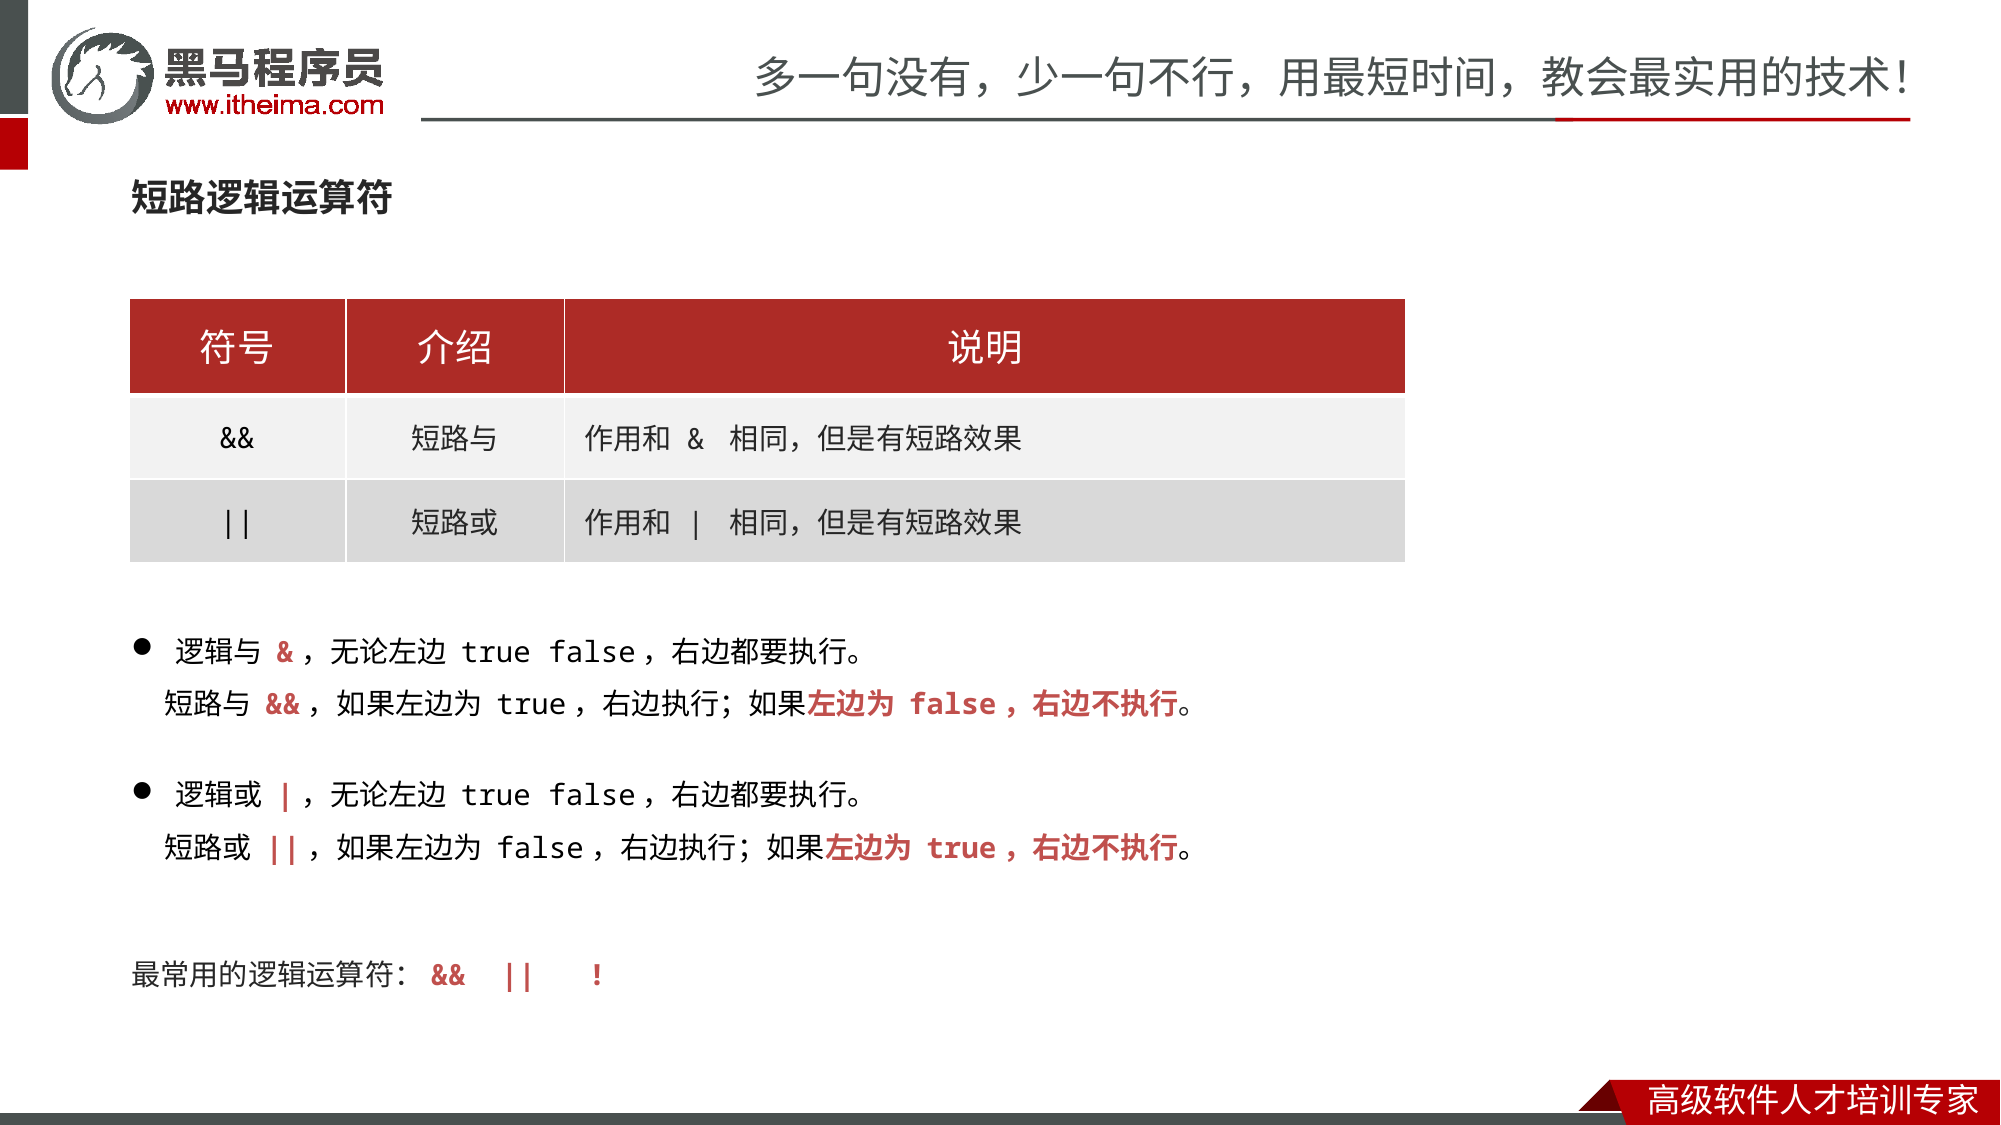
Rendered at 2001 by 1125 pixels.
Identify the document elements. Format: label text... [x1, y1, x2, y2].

text_box 最常用的逻辑运算符：&& || ! [116, 931, 1334, 999]
table_header 符号 [130, 299, 345, 393]
table_header 说明 [565, 299, 1405, 393]
table_cell 短路或 [347, 480, 564, 562]
text_box 逻辑或 |，无论左边 true false，右边都要执行。 短路或 ||，如果左边为 false，右边执行；如果左边为 true，右边不执行。 [116, 751, 1232, 872]
picture [50, 26, 384, 125]
title [116, 40, 1556, 125]
table_cell || [130, 480, 345, 562]
table_cell && [130, 398, 345, 478]
list 短路逻辑运算符 [116, 154, 1880, 239]
table_cell 作用和 | 相同，但是有短路效果 [565, 480, 1405, 562]
table_cell 作用和 & 相同，但是有短路效果 [565, 398, 1405, 478]
text_box 逻辑与 &，无论左边 true false，右边都要执行。 短路与 &&，如果左边为 true，右边执行；如果左边为 false，右边不执行。 [116, 608, 1407, 781]
table_header 介绍 [347, 299, 564, 393]
table_cell 短路与 [347, 398, 564, 478]
